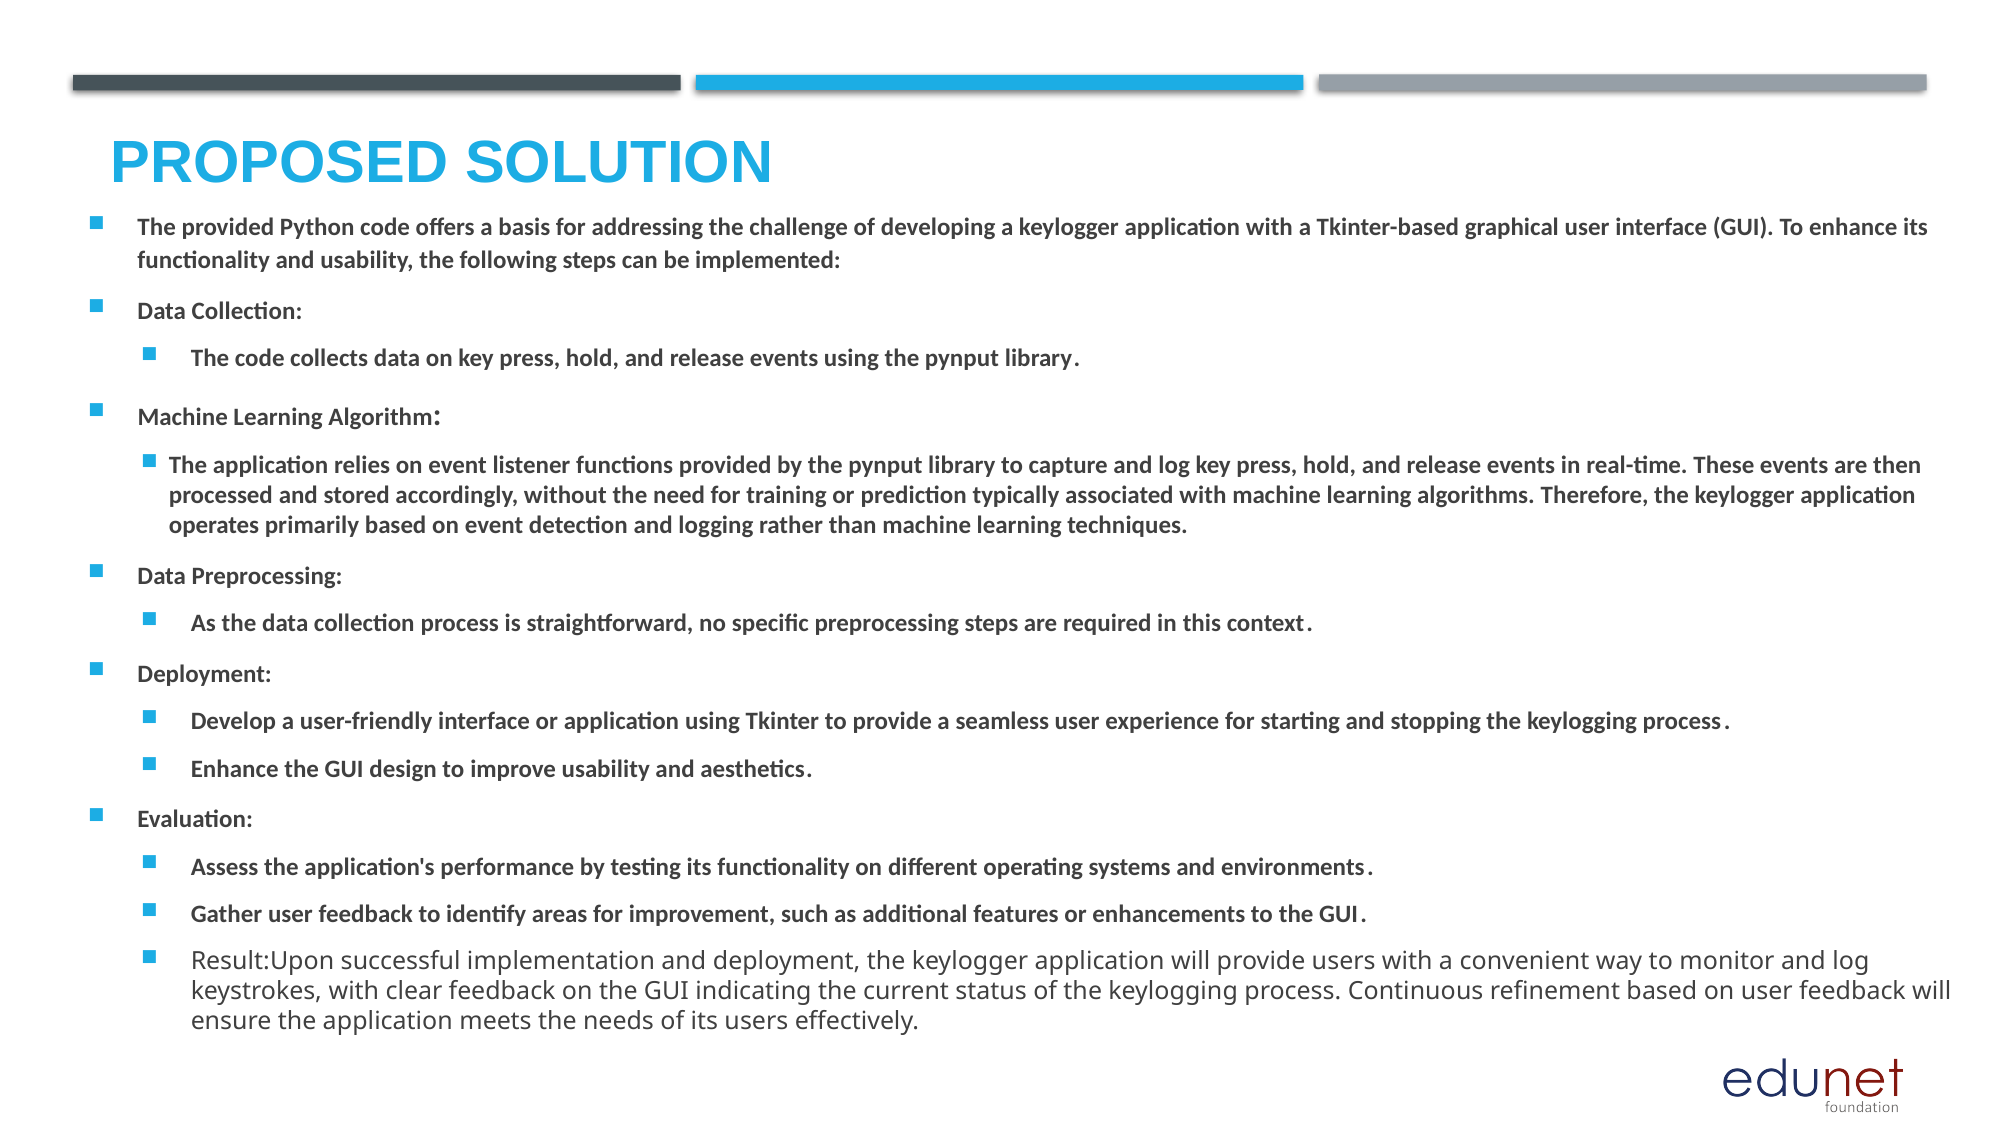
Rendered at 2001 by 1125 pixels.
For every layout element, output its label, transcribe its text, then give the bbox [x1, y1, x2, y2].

list The provided Python code offers a basis for addressing the challenge of developing a keylogger application with a Tkinter-based graphical user interface (GUI). To enhance its functionality and usability, the following steps can be implemented: Data Collection: The code collects data on key press, hold, and release events using the pynput library. Machine Learning Algorithm: The application relies on event listener functions provided by the pynput library to capture and log key press, hold, and release events in real-time. These events are then processed and stored accordingly, without the need for training or prediction typically associated with machine learning algorithms. Therefore, the keylogger application operates primarily based on event detection and logging rather than machine learning techniques. Data Preprocessing: As the data collection process is straightforward, no specific preprocessing steps are required in this context. Deployment: Develop a user-friendly interface or application using Tkinter to provide a seamless user experience for starting and stopping the keylogging process. Enhance the GUI design to improve usability and aesthetics. Evaluation: Assess the application's performance by testing its functionality on different operating systems and environments. Gather user feedback to identify areas for improvement, such as additional features or enhancements to the GUI. Result:Upon successful implementation and deployment, the keylogger application will provide users with a convenient way to monitor and log keystrokes, with clear feedback on the GUI indicating the current status of the keylogging process. Continuous refinement based on user feedback will ensure the application meets the needs of its users effectively. [72, 178, 1978, 1033]
picture [1719, 1056, 1905, 1116]
title Proposed Solution [95, 115, 1905, 178]
